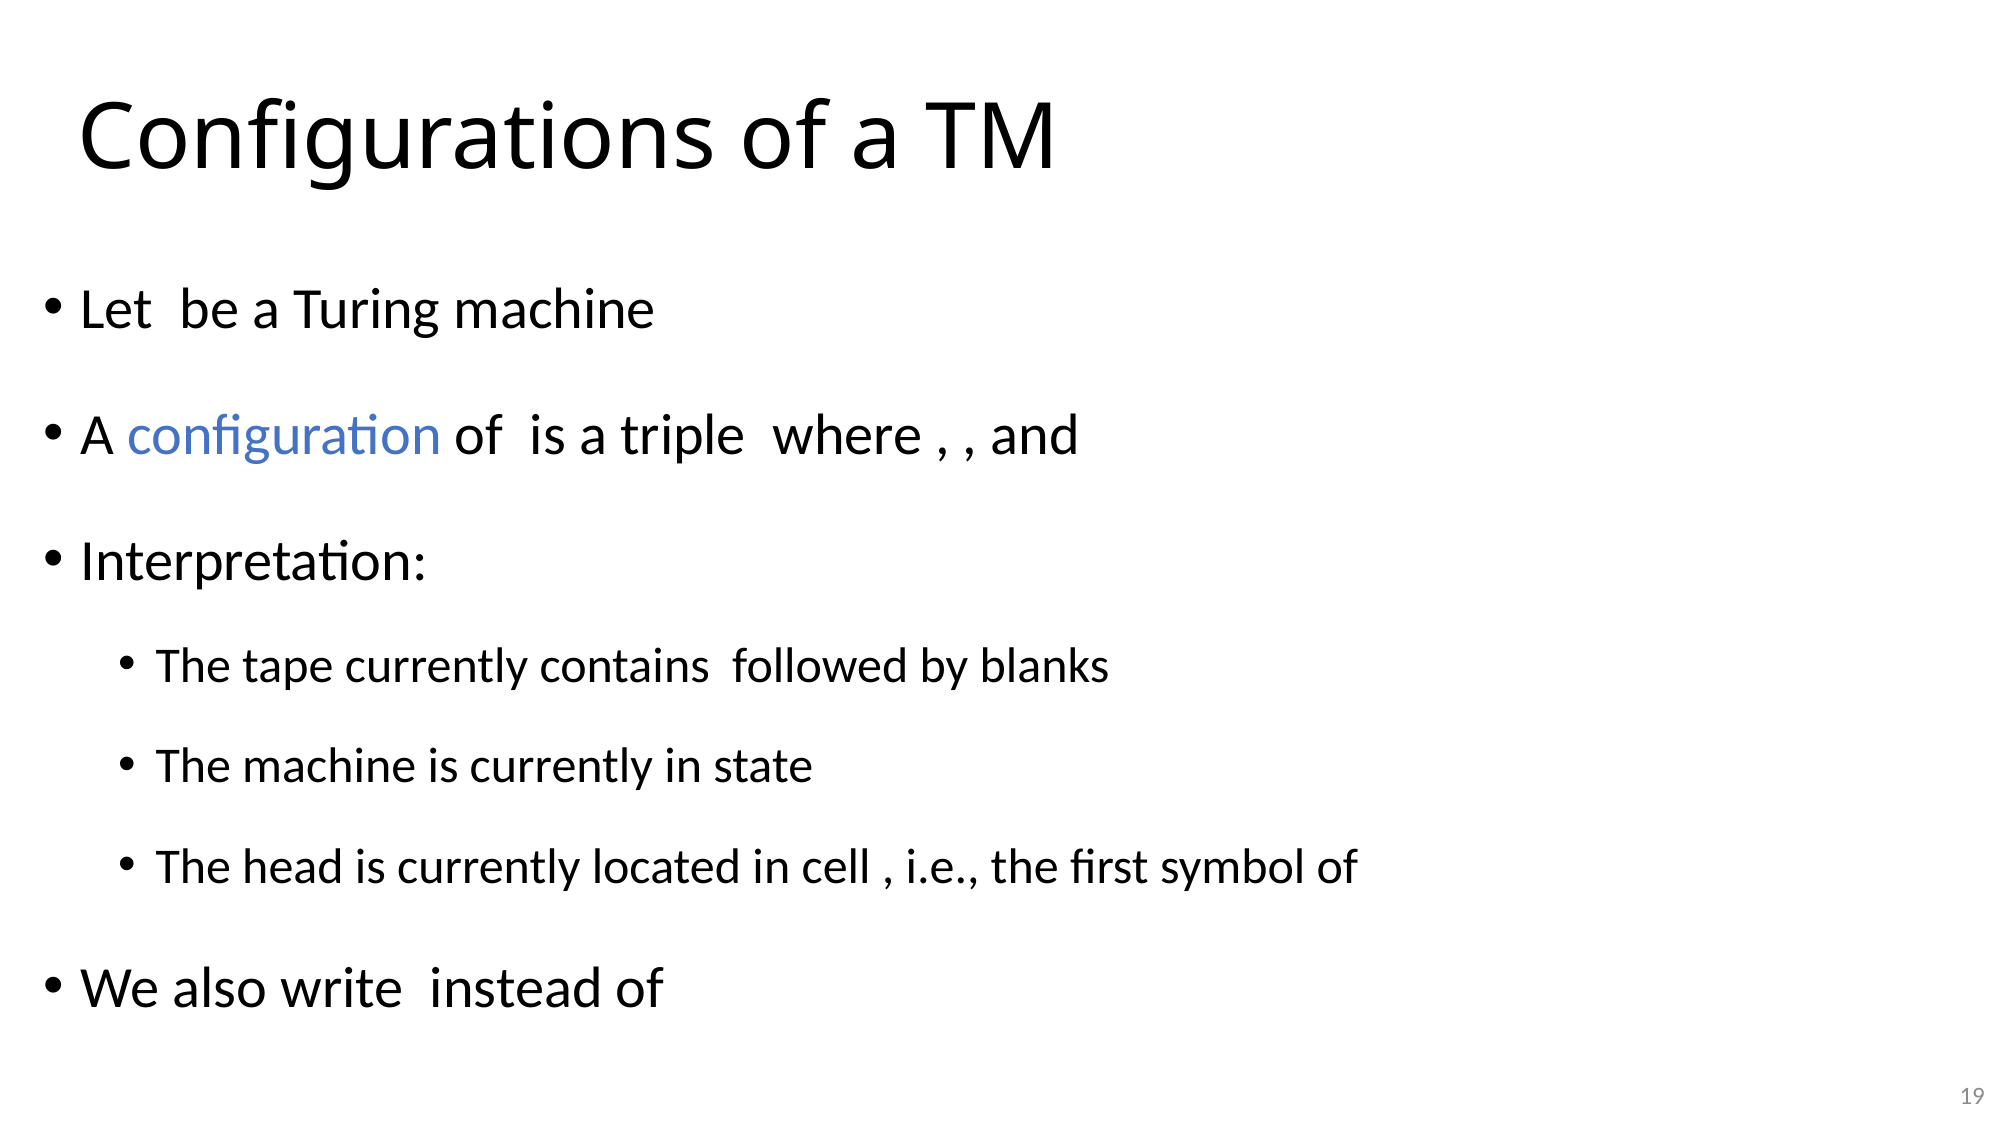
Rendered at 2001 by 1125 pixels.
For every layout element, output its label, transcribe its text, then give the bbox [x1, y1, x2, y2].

slide_number 19 [1550, 1064, 2000, 1125]
title Configurations of a TM [62, 30, 1966, 248]
